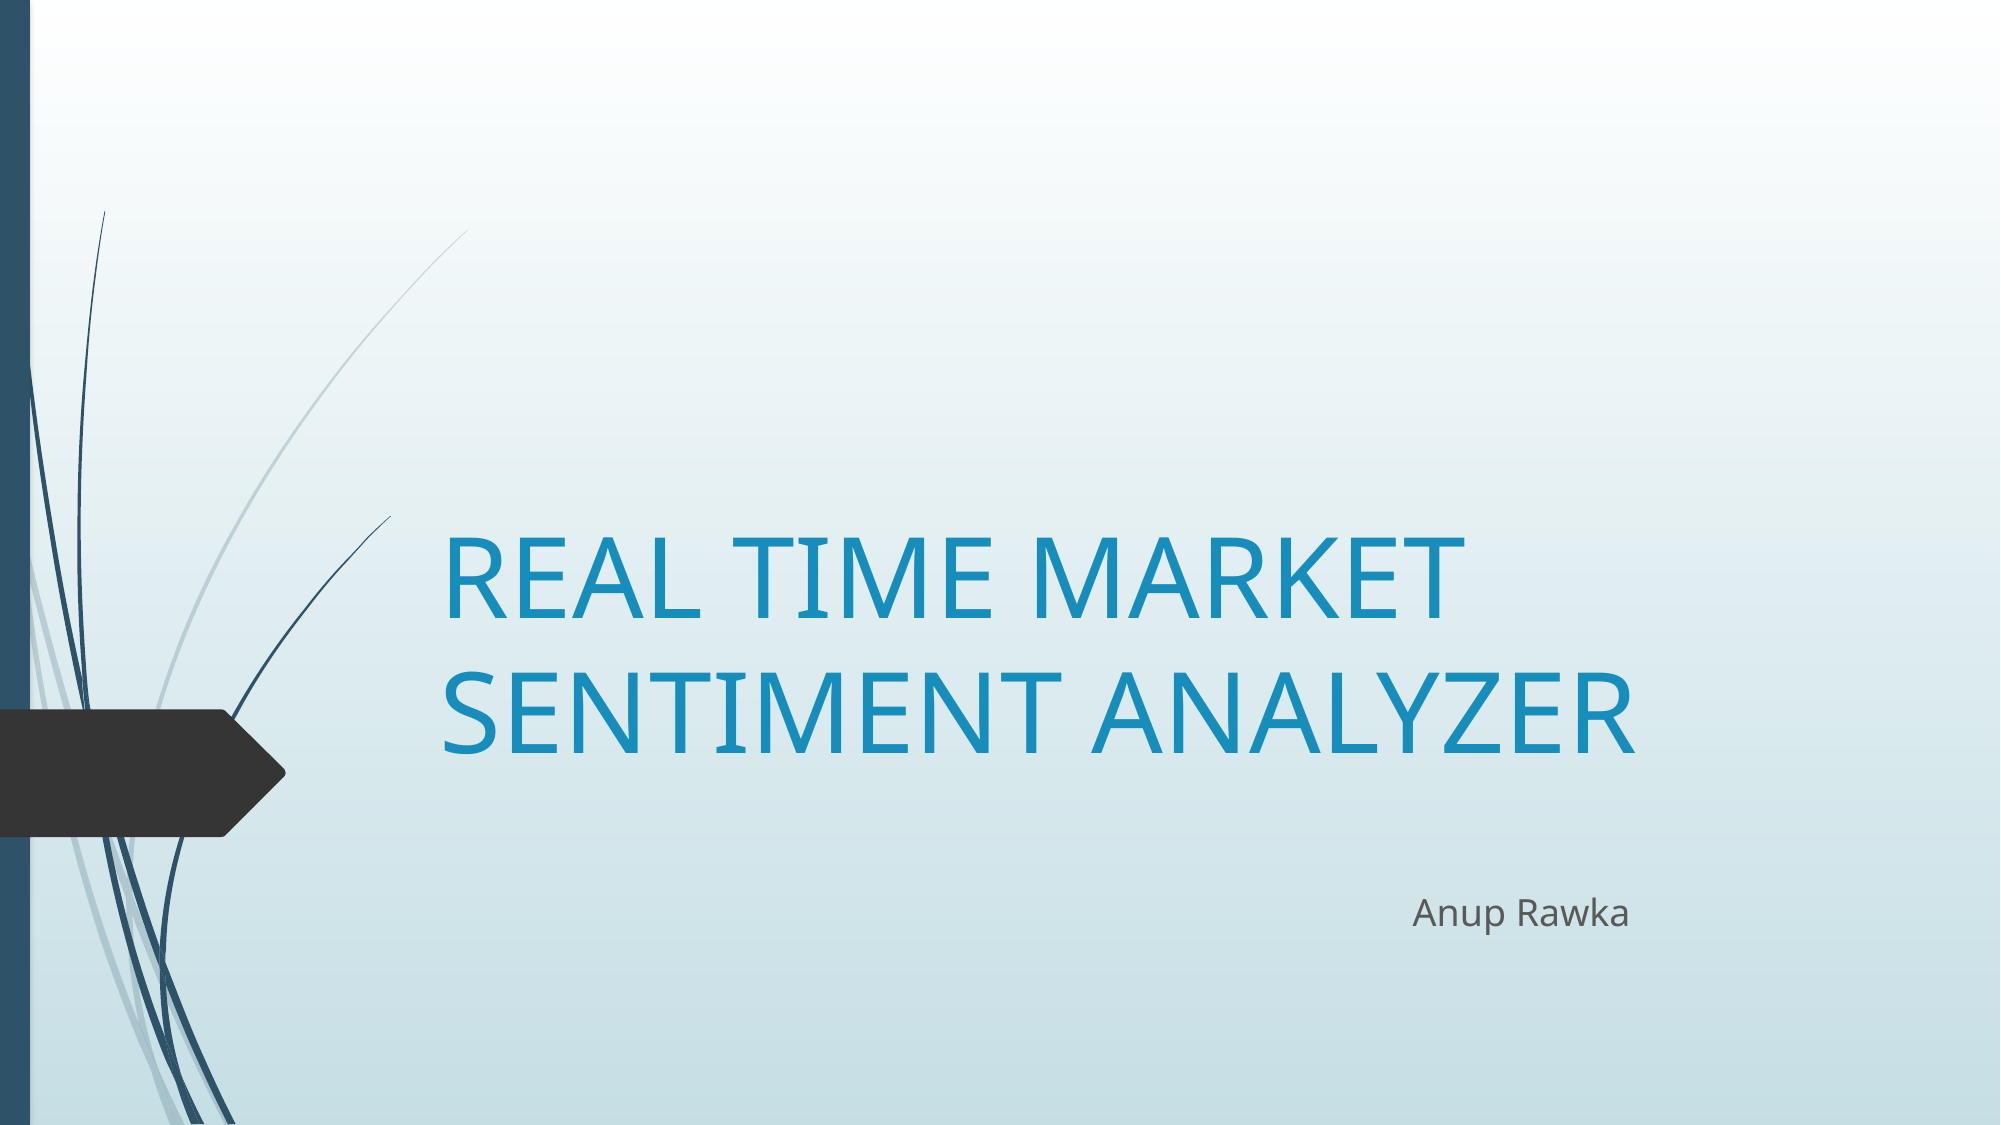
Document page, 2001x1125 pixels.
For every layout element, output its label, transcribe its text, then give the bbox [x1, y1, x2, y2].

subtitle Anup Rawka [424, 880, 1646, 969]
title REAL TIME MARKET SENTIMENT ANALYZER [424, 412, 1888, 784]
